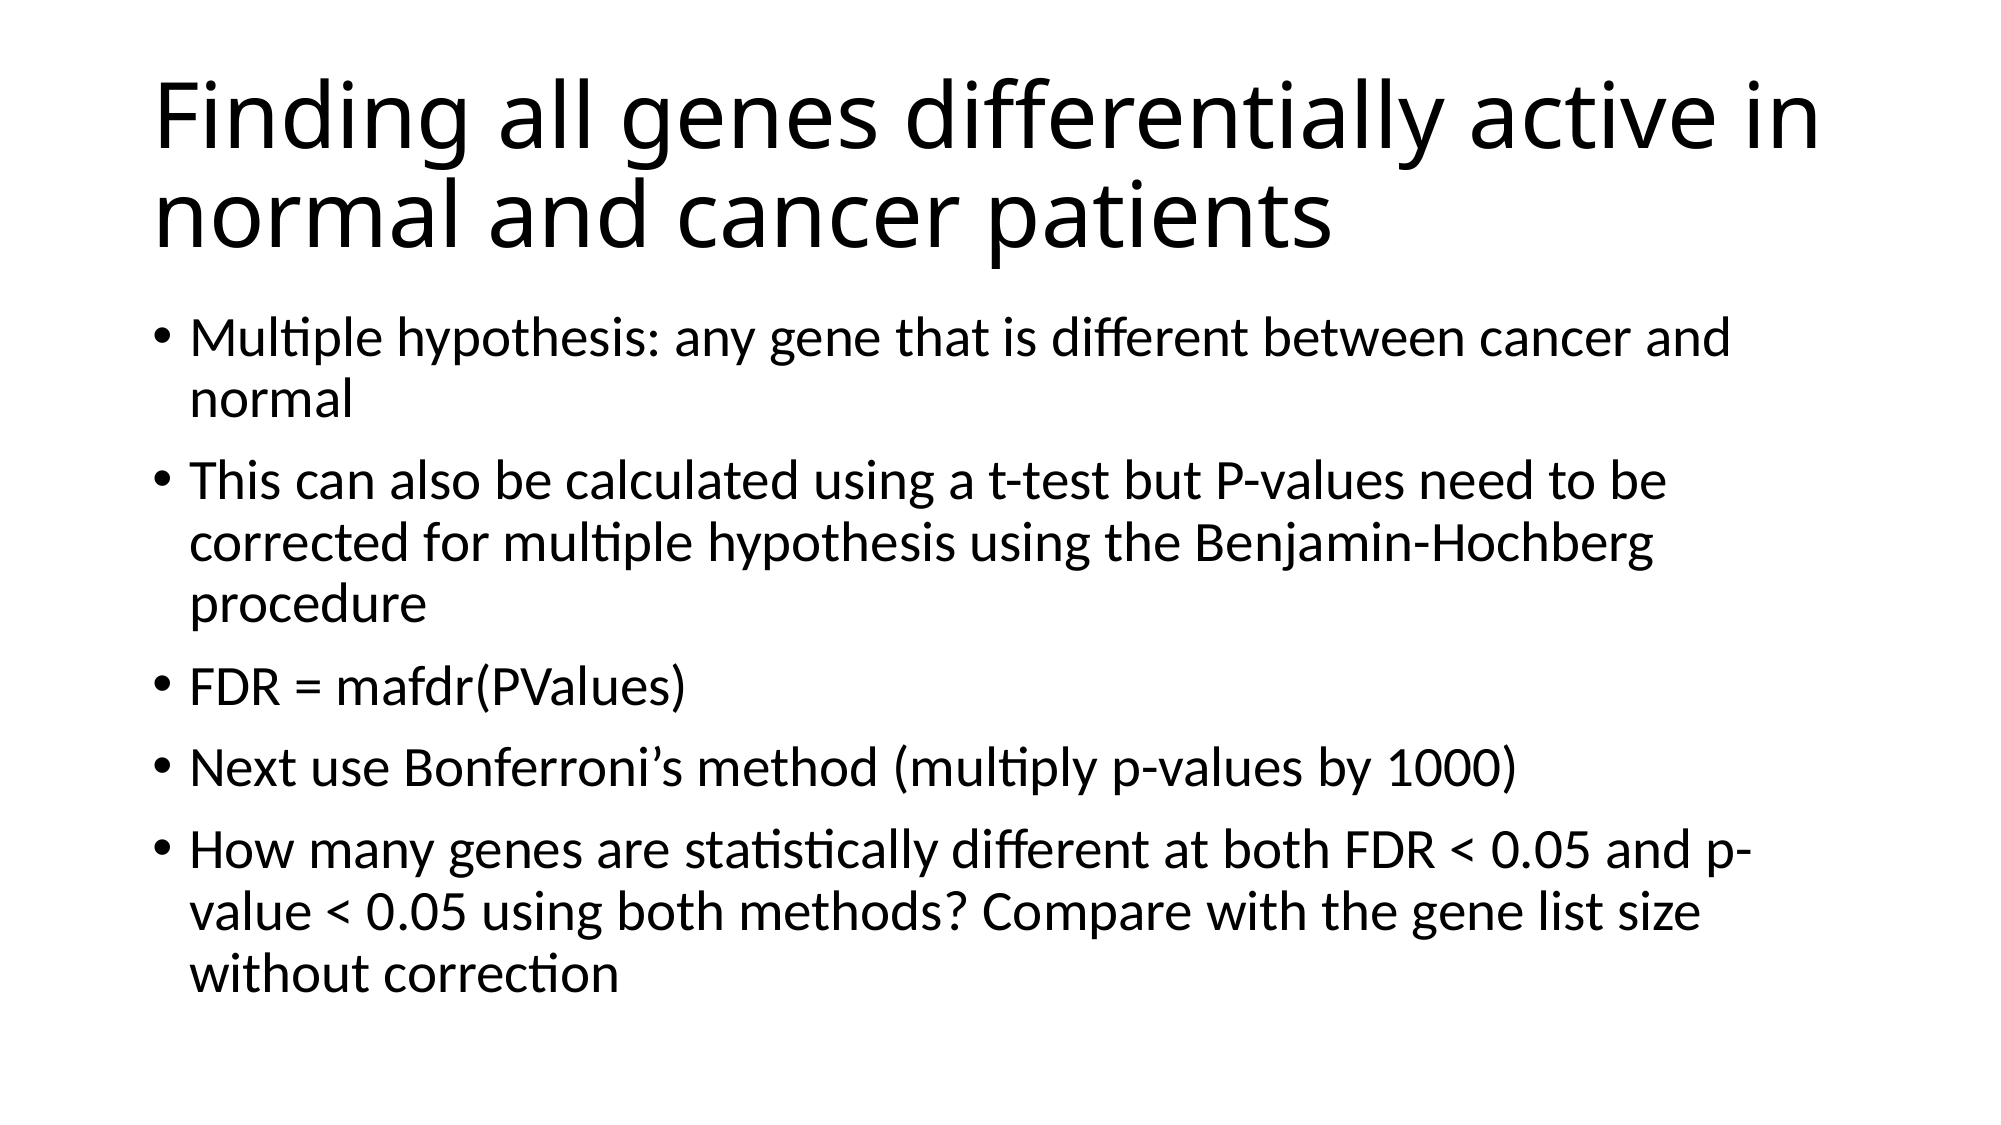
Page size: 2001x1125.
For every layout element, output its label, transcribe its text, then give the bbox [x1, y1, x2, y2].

title Finding all genes differentially active in normal and cancer patients [137, 59, 1863, 278]
list Multiple hypothesis: any gene that is different between cancer and normal This can also be calculated using a t-test but P-values need to be corrected for multiple hypothesis using the Benjamin-Hochberg procedure FDR = mafdr(PValues) Next use Bonferroni’s method (multiply p-values by 1000) How many genes are statistically different at both FDR < 0.05 and p-value < 0.05 using both methods? Compare with the gene list size without correction [137, 299, 1863, 1014]
